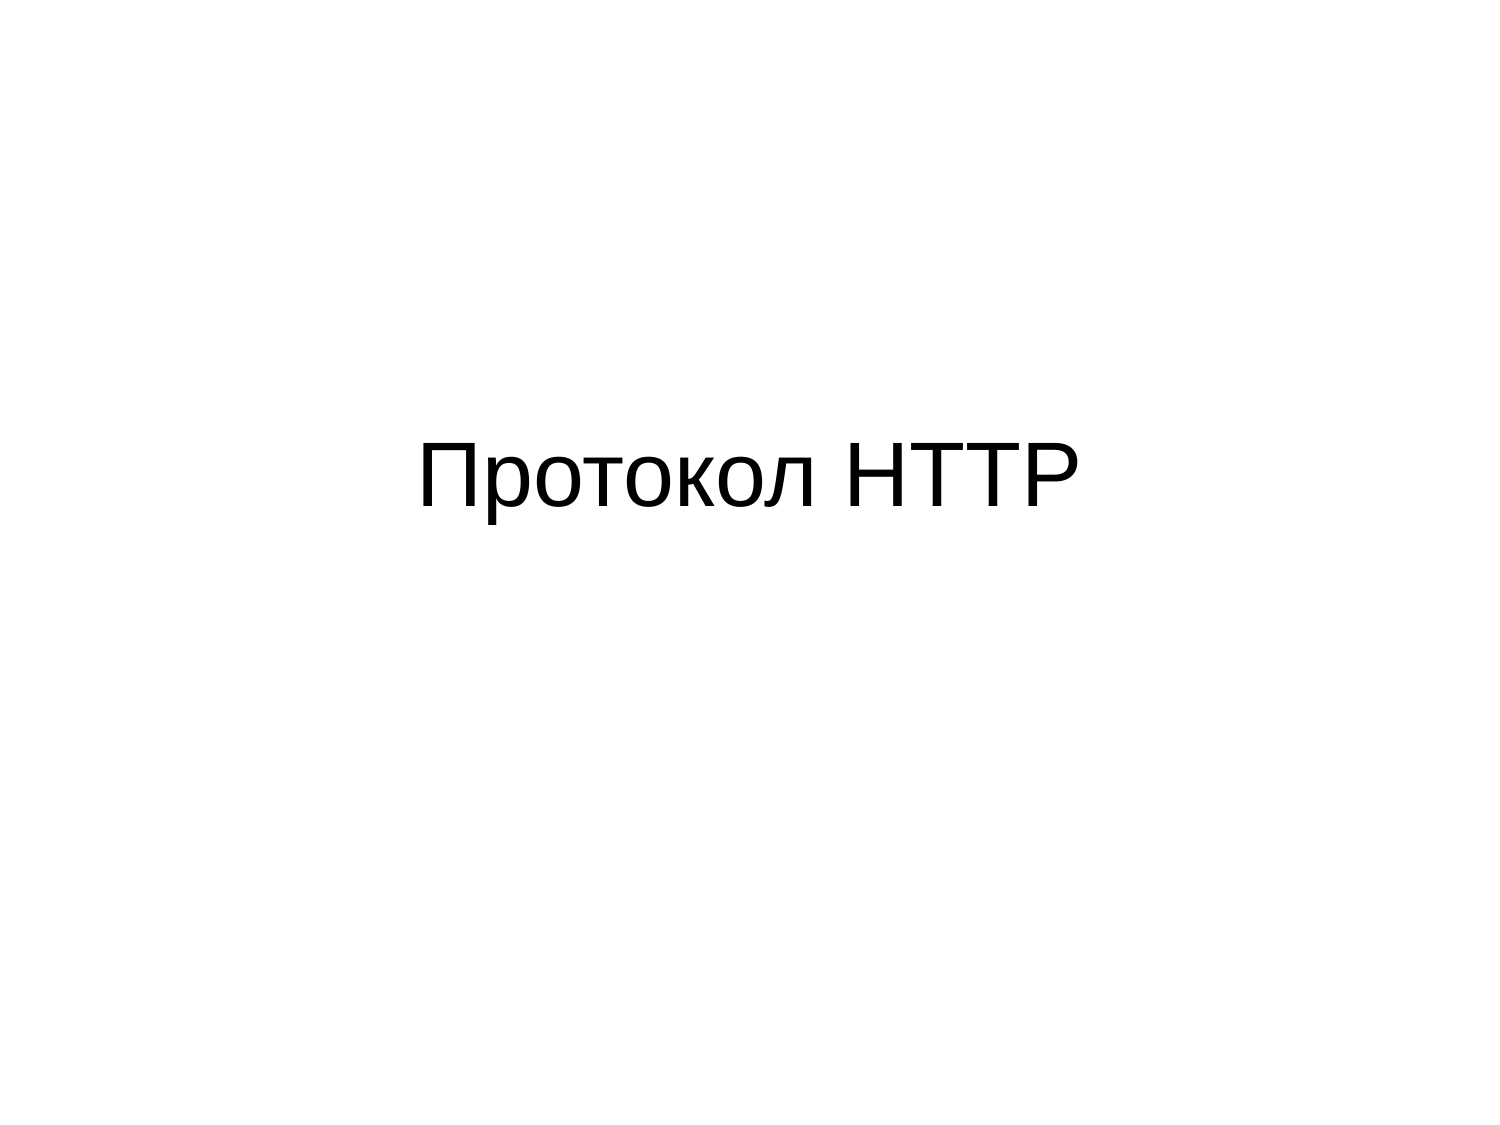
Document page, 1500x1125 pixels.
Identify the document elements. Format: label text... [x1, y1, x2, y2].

title Протокол HTTP [112, 349, 1388, 591]
